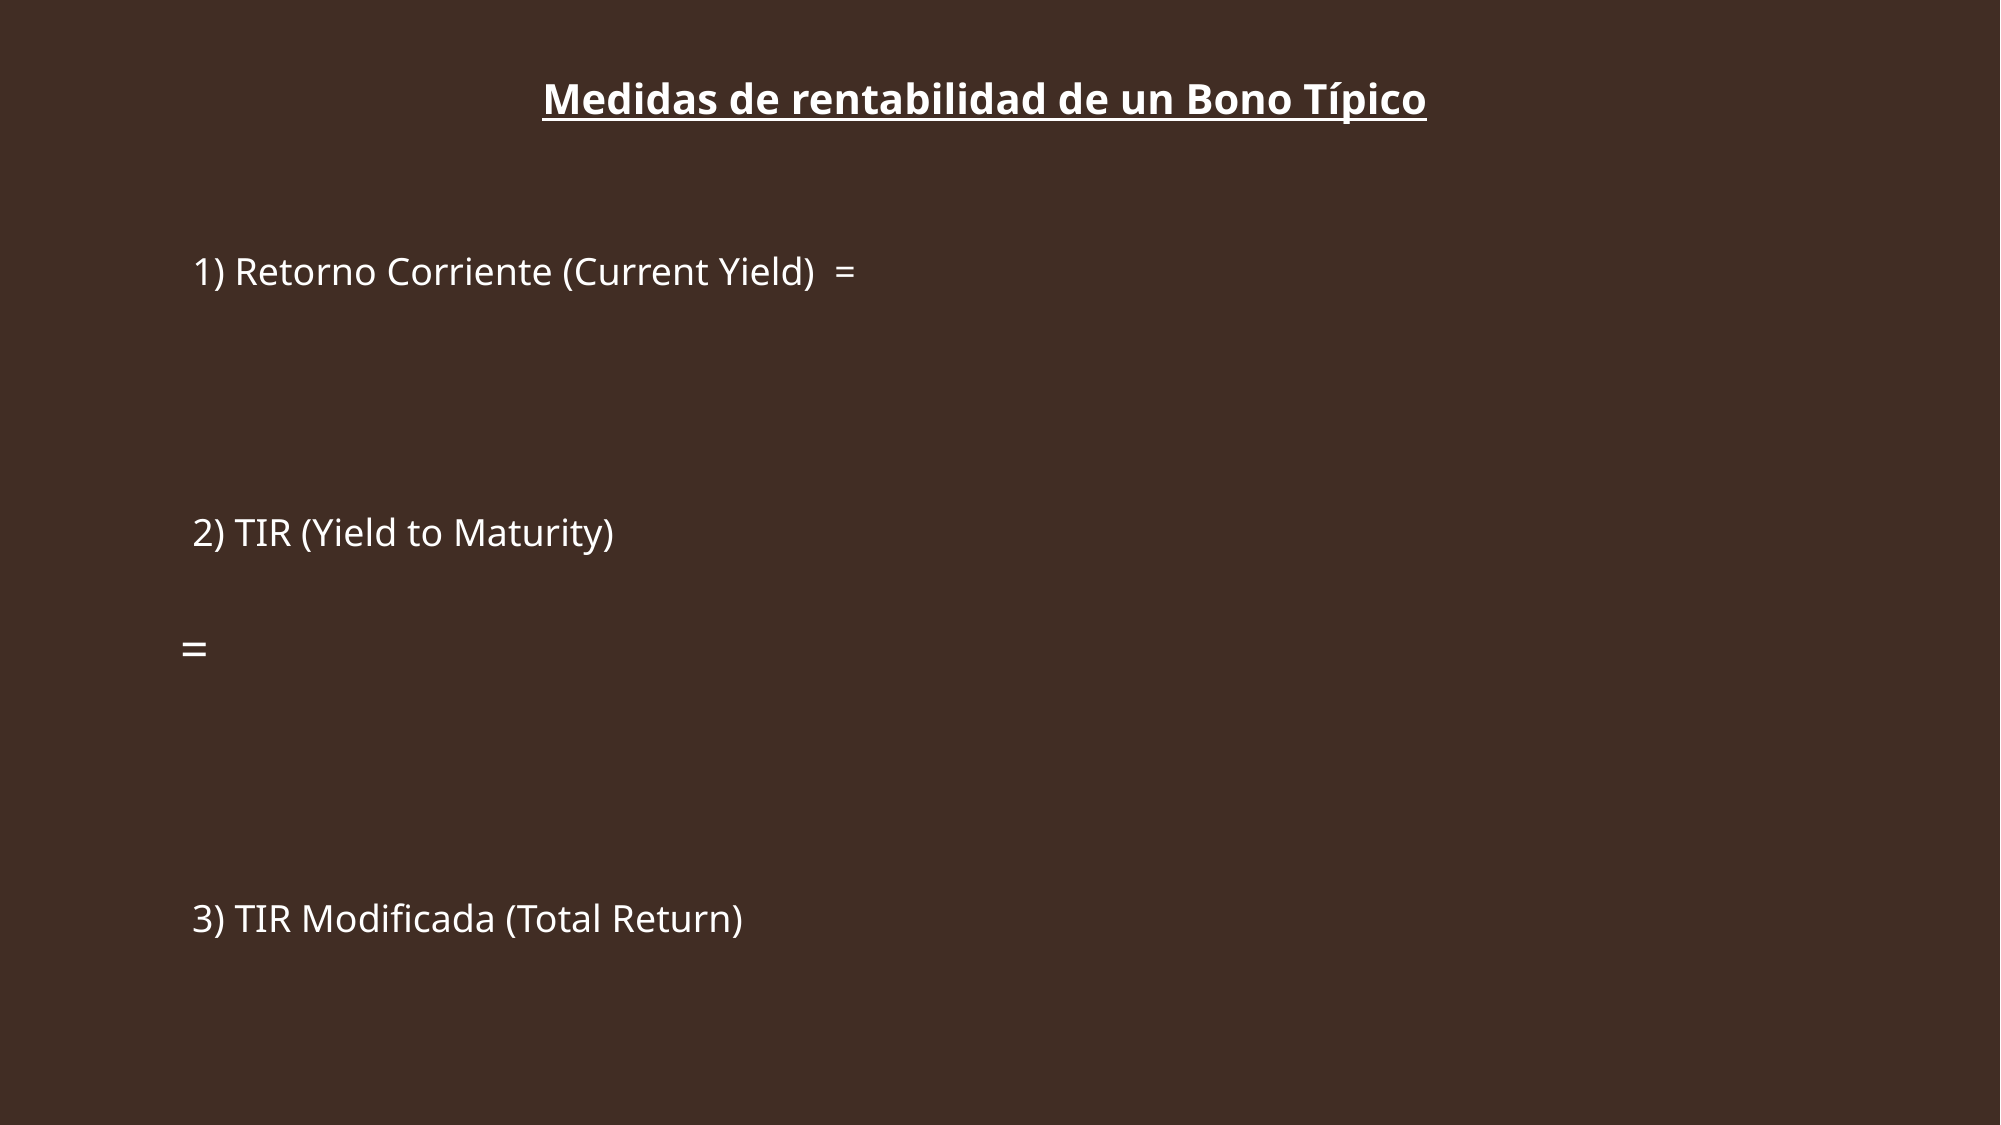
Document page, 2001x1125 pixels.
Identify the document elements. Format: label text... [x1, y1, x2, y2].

text_box 2) TIR (Yield to Maturity) [177, 501, 768, 652]
text_box 3) TIR Modificada (Total Return) [177, 887, 1157, 948]
text_box Medidas de rentabilidad de un Bono Típico [527, 65, 1749, 131]
